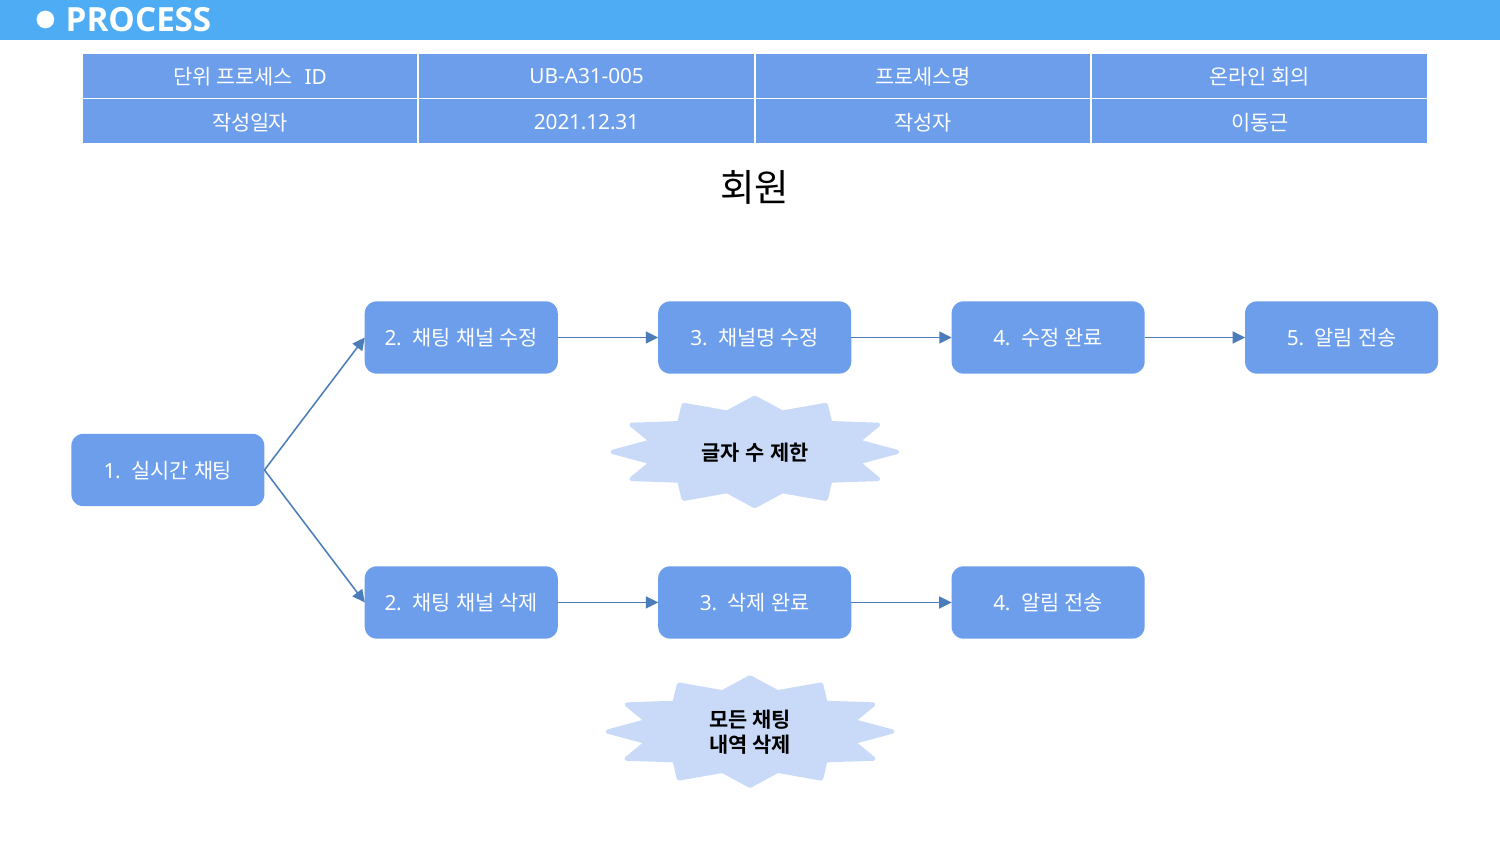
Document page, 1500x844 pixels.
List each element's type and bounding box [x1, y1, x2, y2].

table_header [419, 54, 754, 98]
text_box [71, 301, 1439, 639]
table_cell [756, 99, 1090, 143]
text_box [612, 397, 898, 507]
table_header [756, 54, 1090, 98]
table_cell [1092, 99, 1427, 143]
table_cell [83, 99, 417, 143]
text_box [607, 677, 893, 786]
table_cell [419, 99, 754, 143]
table_header [1092, 54, 1427, 98]
table_header [83, 54, 417, 98]
text_box [485, 156, 1024, 217]
title [52, 0, 236, 43]
